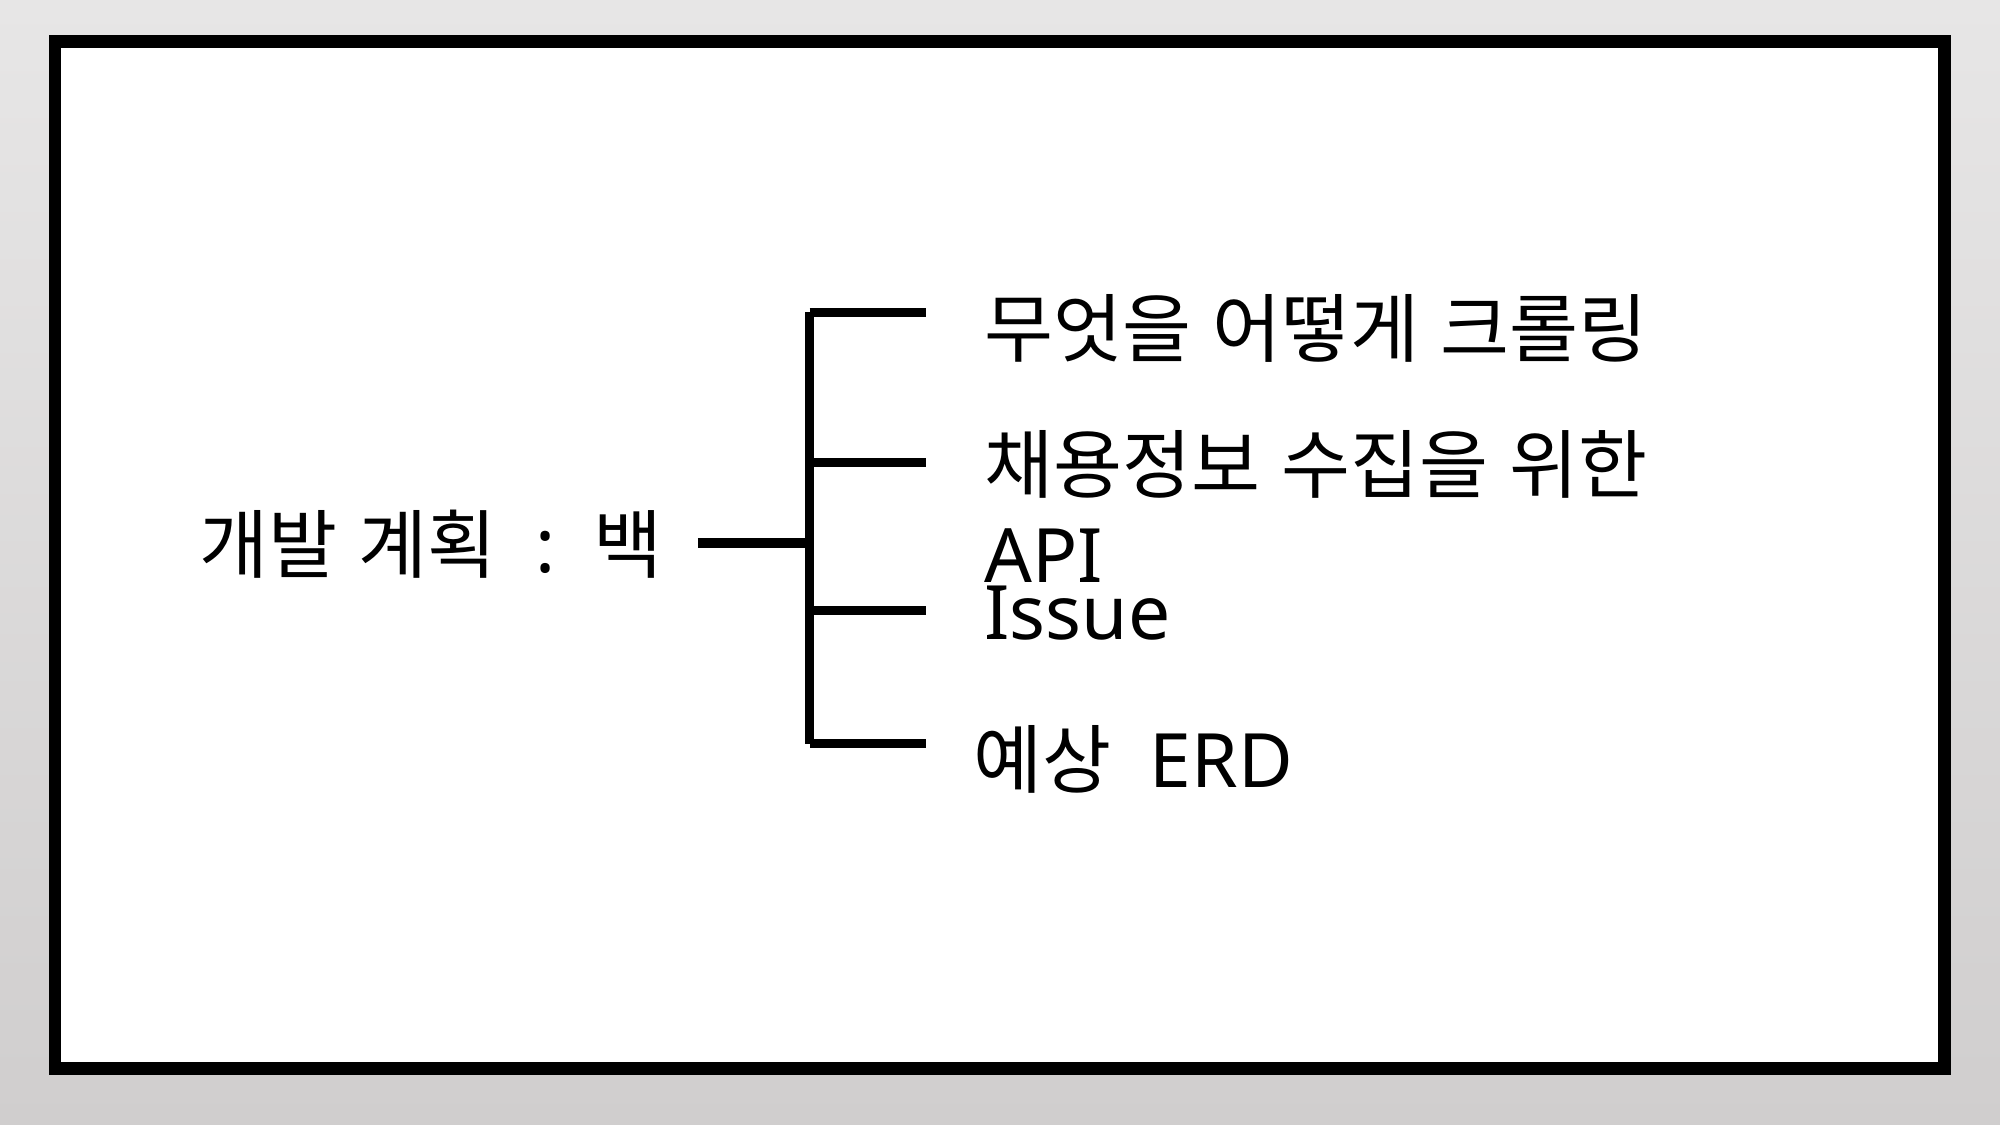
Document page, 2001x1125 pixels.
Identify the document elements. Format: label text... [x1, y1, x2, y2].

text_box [697, 274, 1773, 812]
text_box 개발 계획 : 백 [97, 490, 697, 595]
